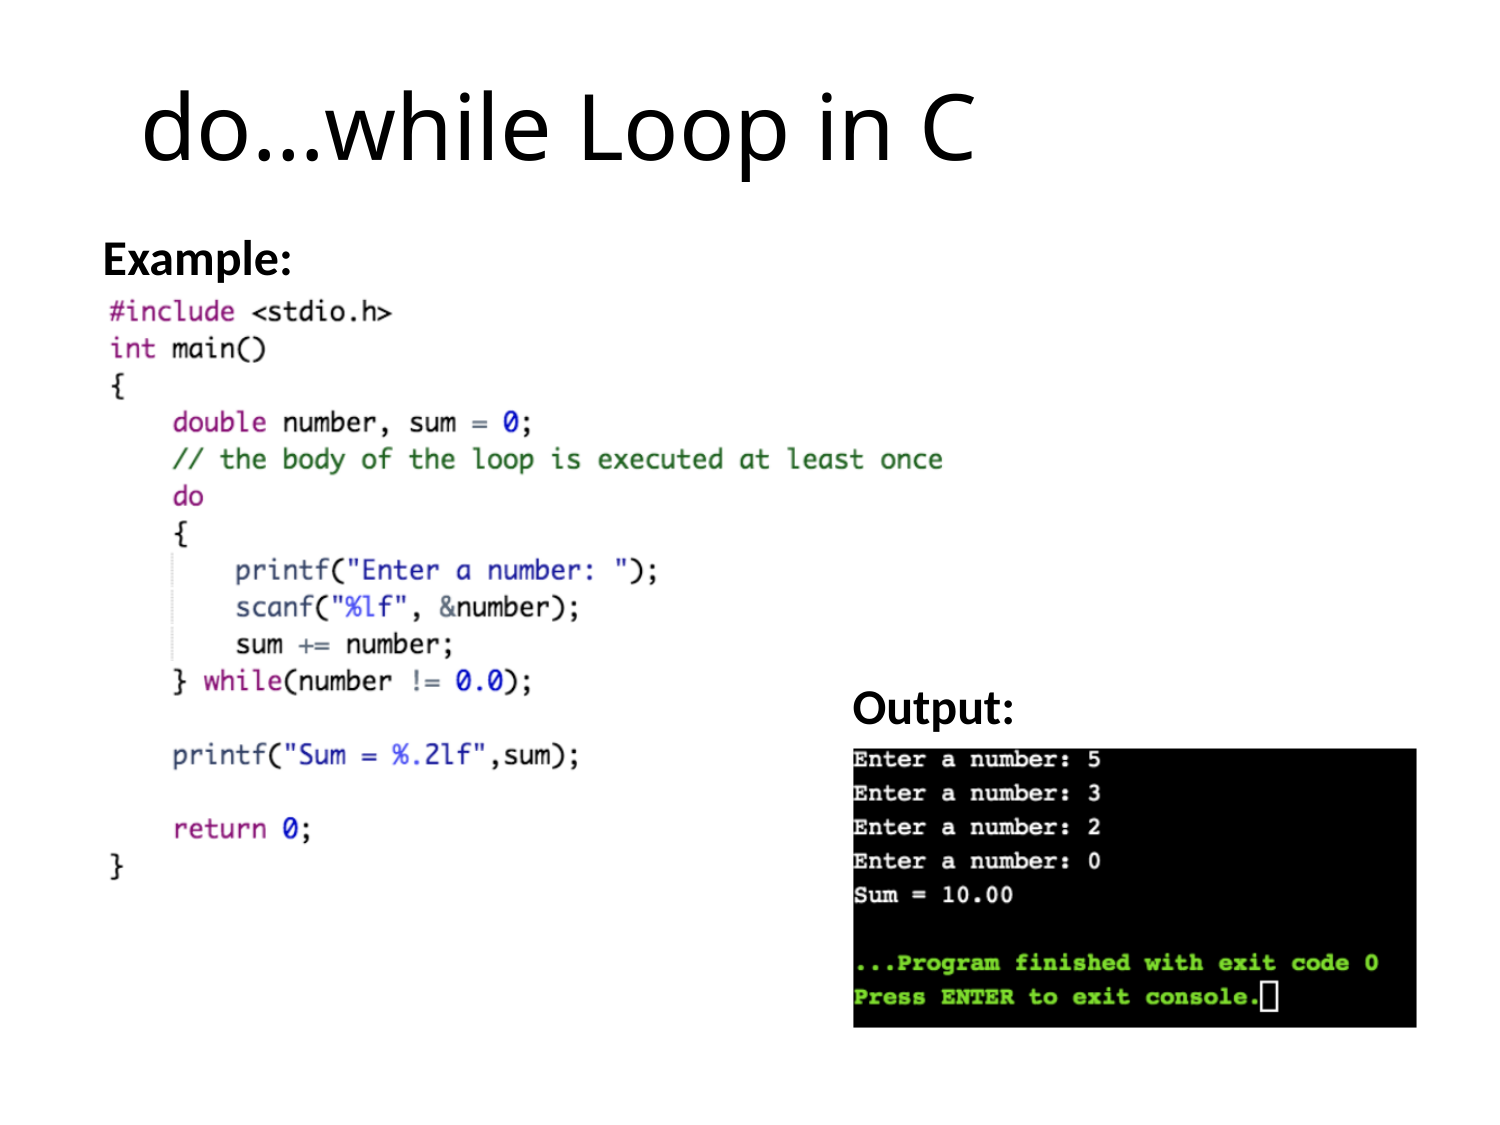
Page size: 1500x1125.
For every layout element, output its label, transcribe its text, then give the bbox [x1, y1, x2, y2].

title do…while Loop in C [125, 37, 1400, 224]
picture [102, 291, 1427, 1037]
text_box Example: Output: [87, 224, 1463, 1039]
